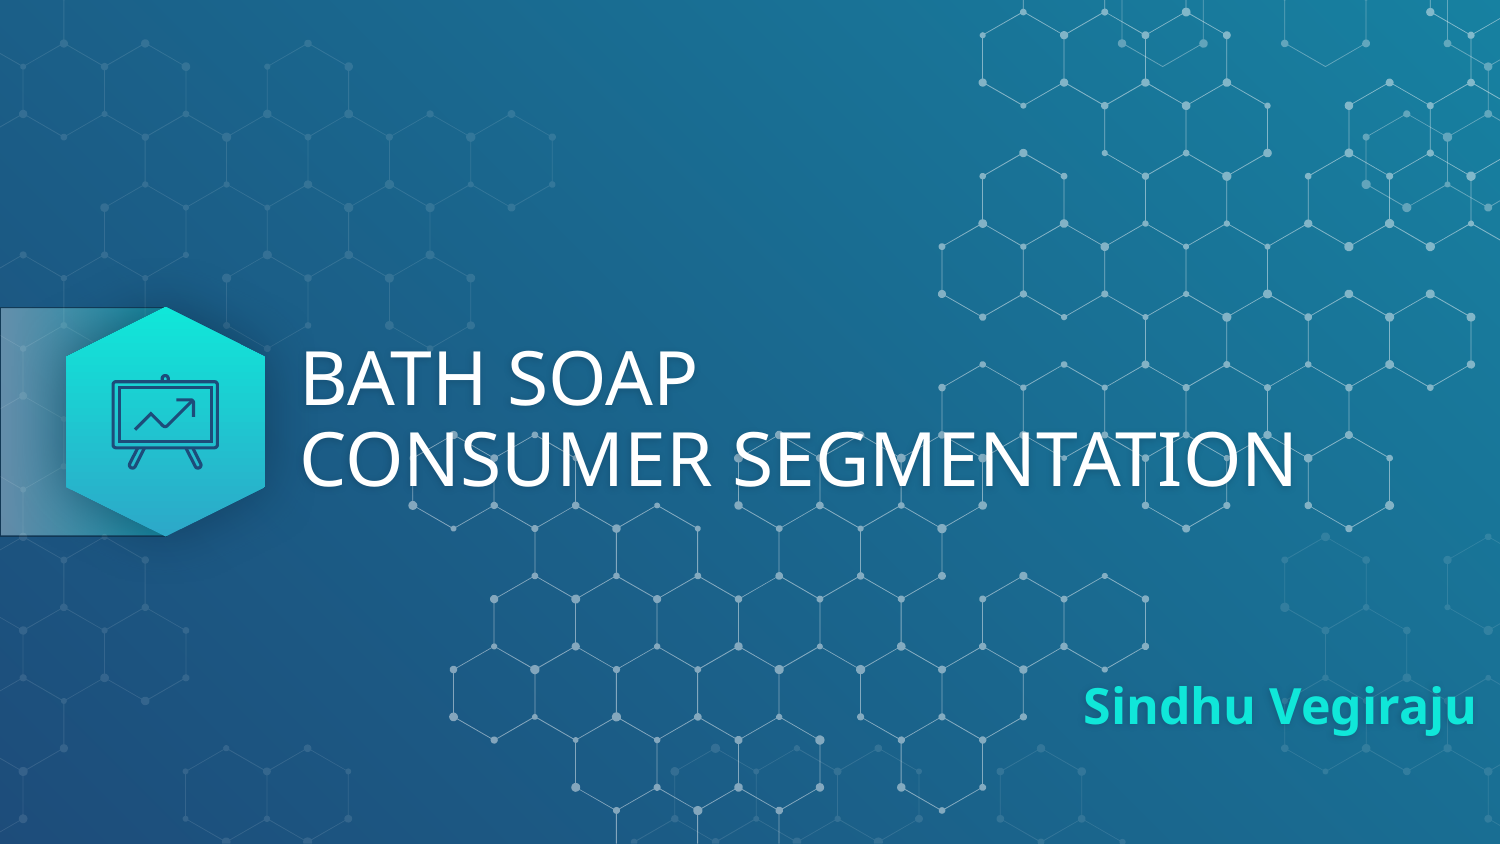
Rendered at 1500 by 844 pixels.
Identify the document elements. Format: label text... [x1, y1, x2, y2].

text_box Sindhu Vegiraju [1083, 674, 1484, 738]
title BATH SOAP CONSUMER SEGMENTATION [299, 326, 1388, 517]
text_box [112, 375, 218, 469]
